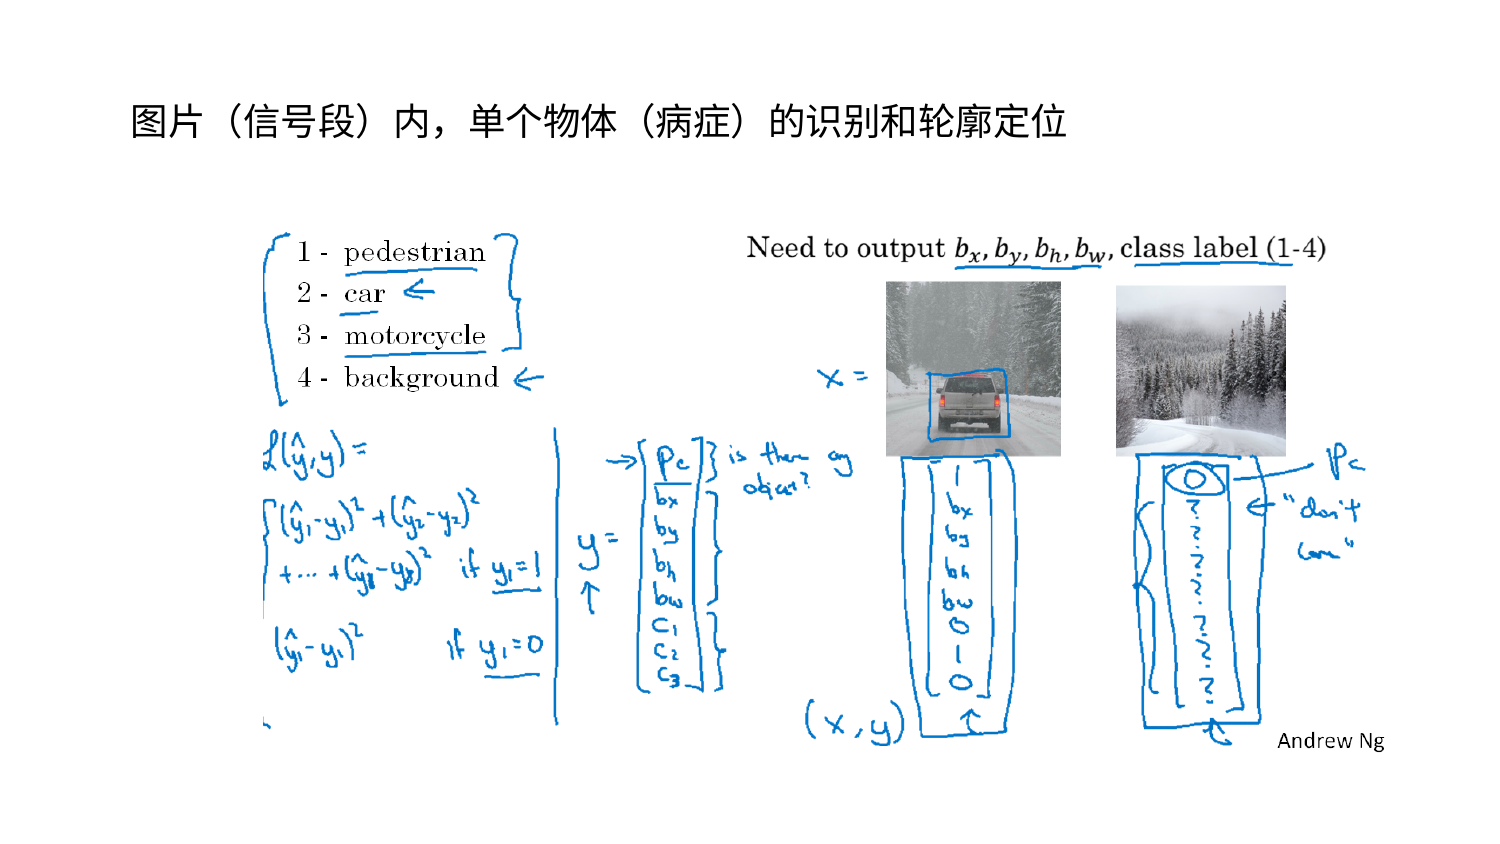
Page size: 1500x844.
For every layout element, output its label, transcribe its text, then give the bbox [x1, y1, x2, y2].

picture [263, 219, 1389, 754]
text_box 图片（信号段）内，单个物体（病症）的识别和轮廓定位 [116, 90, 1084, 151]
